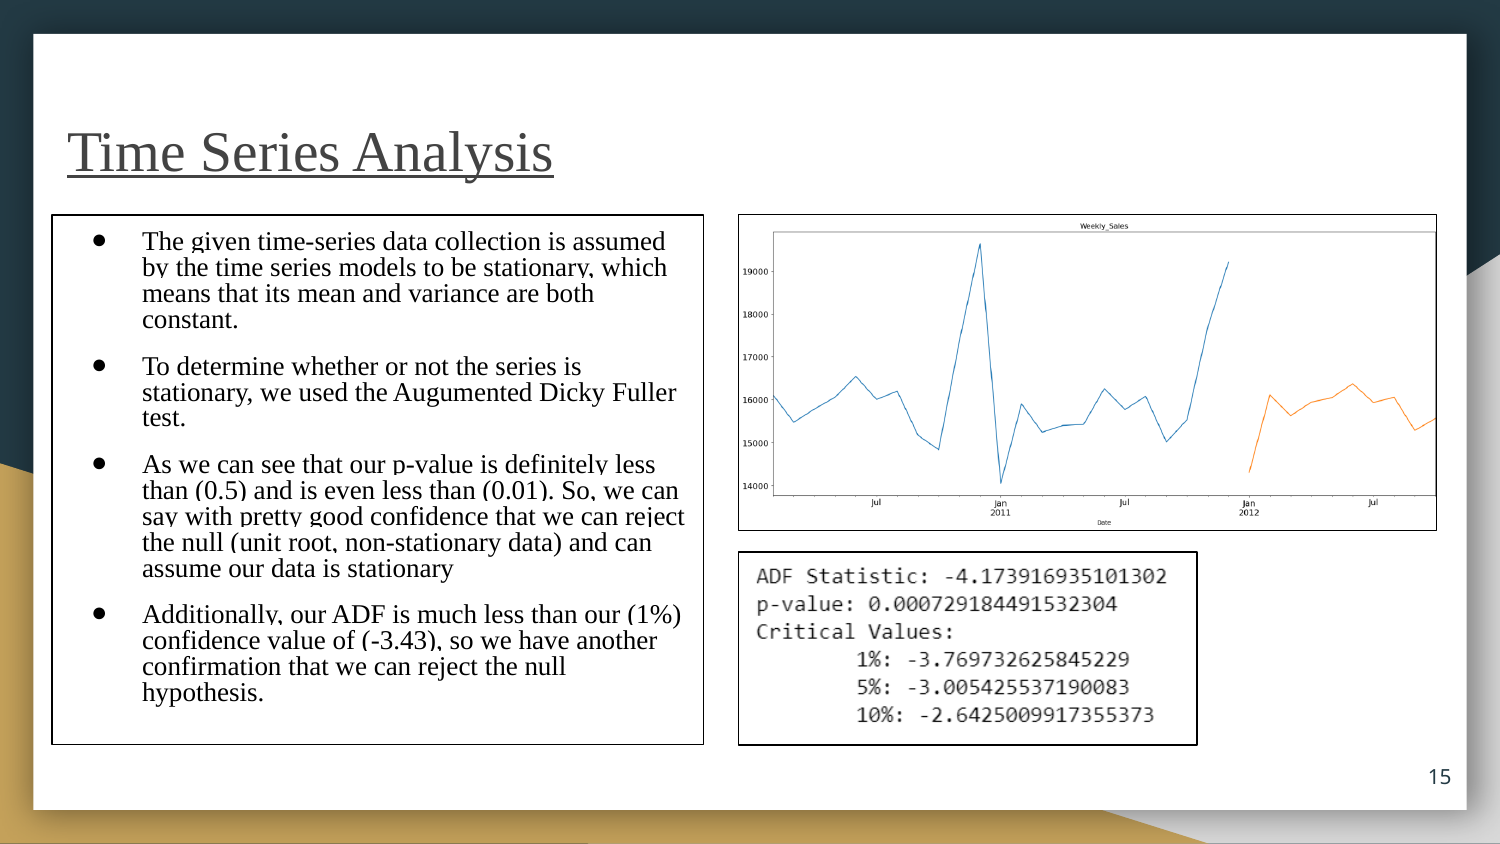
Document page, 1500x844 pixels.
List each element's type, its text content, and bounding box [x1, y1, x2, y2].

list The given time-series data collection is assumed by the time series models to be stationary, which means that its mean and variance are both constant. To determine whether or not the series is stationary, we used the Augumented Dicky Fuller test. As we can see that our p-value is definitely less than (0.5) and is even less than (0.01). So, we can say with pretty good confidence that we can reject the null (unit root, non-stationary data) and can assume our data is stationary Additionally, our ADF is much less than our (1%) confidence value of (-3.43), so we have another confirmation that we can reject the null hypothesis. [52, 215, 704, 745]
title Time Series Analysis [52, 99, 608, 215]
picture [739, 552, 1197, 745]
slide_number 15 [1376, 745, 1467, 810]
picture [739, 214, 1436, 531]
